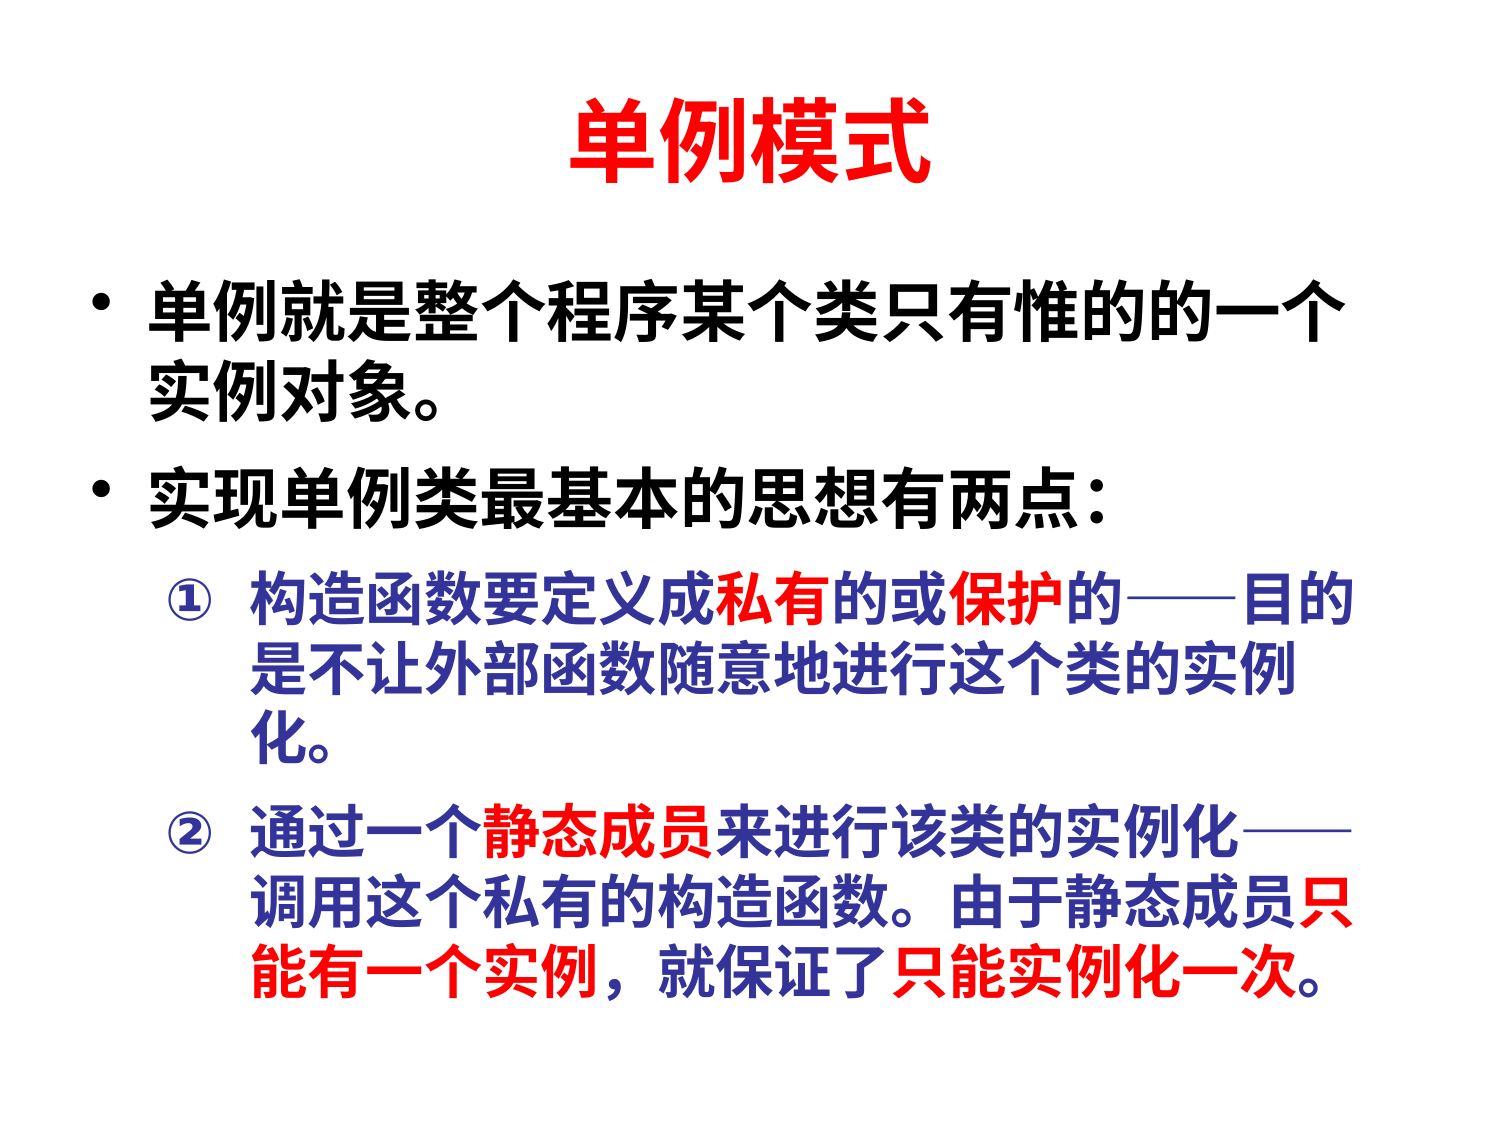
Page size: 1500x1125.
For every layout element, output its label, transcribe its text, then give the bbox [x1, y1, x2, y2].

title 单例模式 [74, 44, 1426, 233]
list 单例就是整个程序某个类只有惟的的一个实例对象。 实现单例类最基本的思想有两点： 构造函数要定义成私有的或保护的——目的是不让外部函数随意地进行这个类的实例化。 通过一个静态成员来进行该类的实例化——调用这个私有的构造函数。由于静态成员只能有一个实例，就保证了只能实例化一次。 [74, 262, 1426, 1006]
